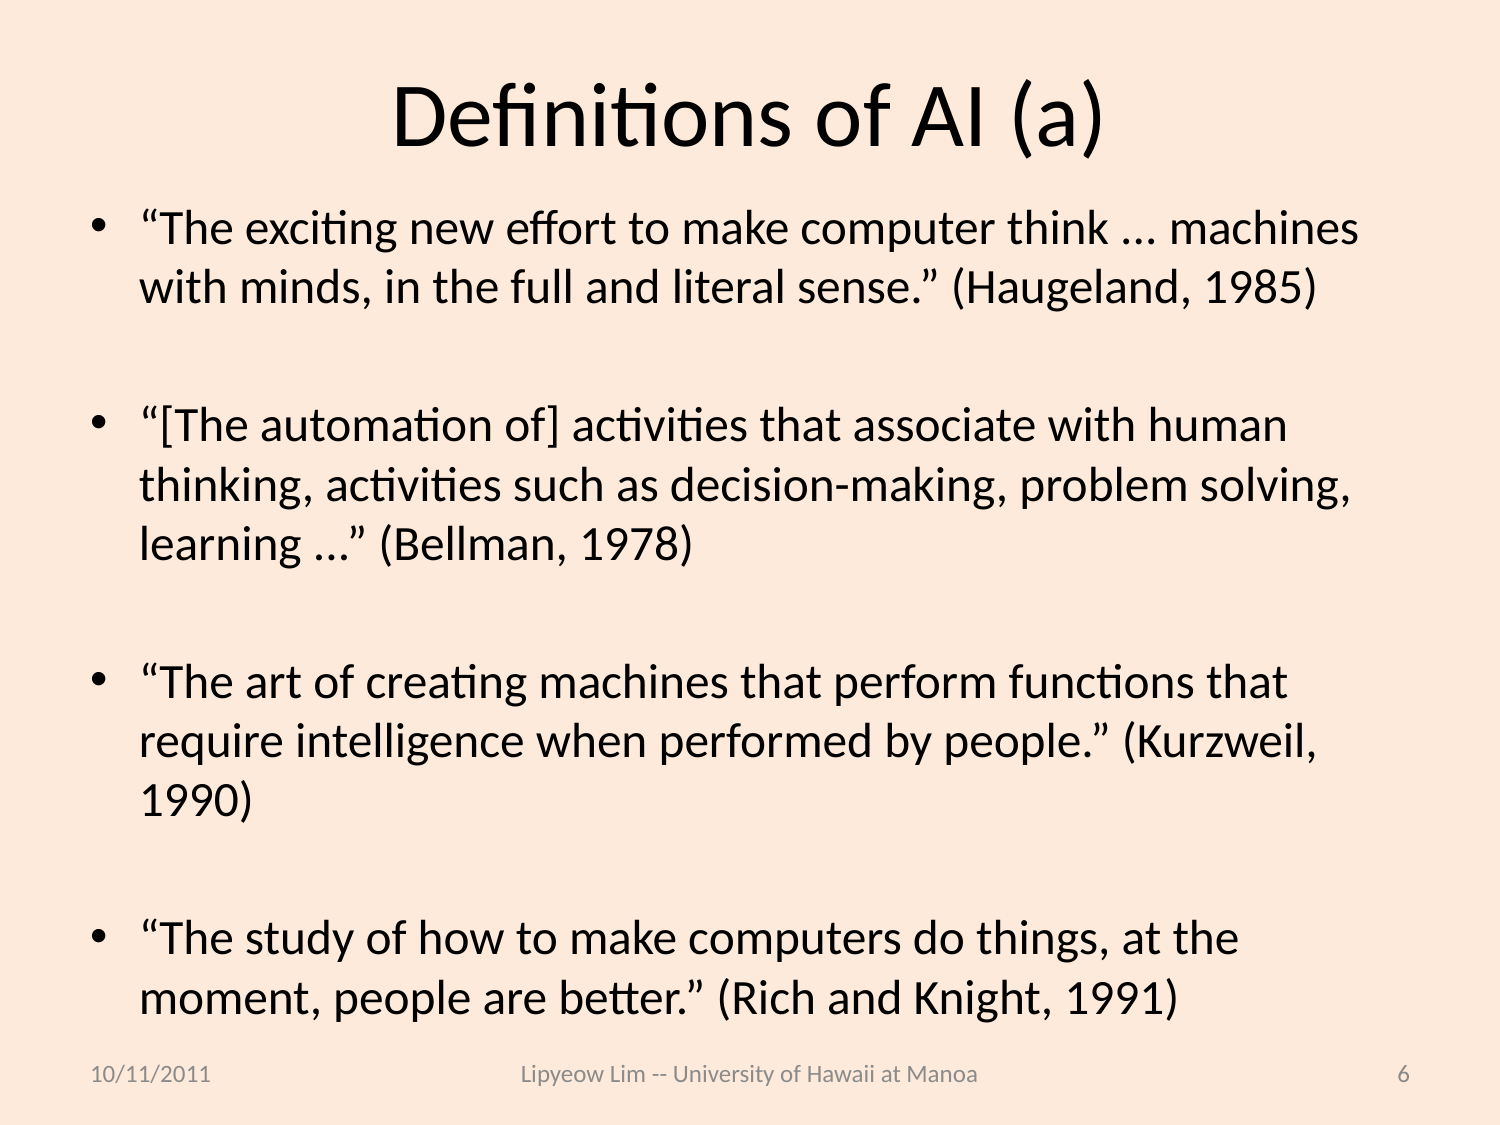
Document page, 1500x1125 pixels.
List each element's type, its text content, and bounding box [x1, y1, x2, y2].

slide_number 6 [1074, 1042, 1425, 1103]
footer Lipyeow Lim -- University of Hawaii at Manoa [450, 1042, 1050, 1103]
title Definitions of AI (a) [74, 44, 1426, 176]
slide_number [75, 1042, 425, 1103]
list “The exciting new effort to make computer think ... machines with minds, in the full and literal sense.” (Haugeland, 1985) “[The automation of] activities that associate with human thinking, activities such as decision-making, problem solving, learning ...” (Bellman, 1978) “The art of creating machines that perform functions that require intelligence when performed by people.” (Kurzweil, 1990) “The study of how to make computers do things, at the moment, people are better.” (Rich and Knight, 1991) [74, 187, 1426, 1051]
